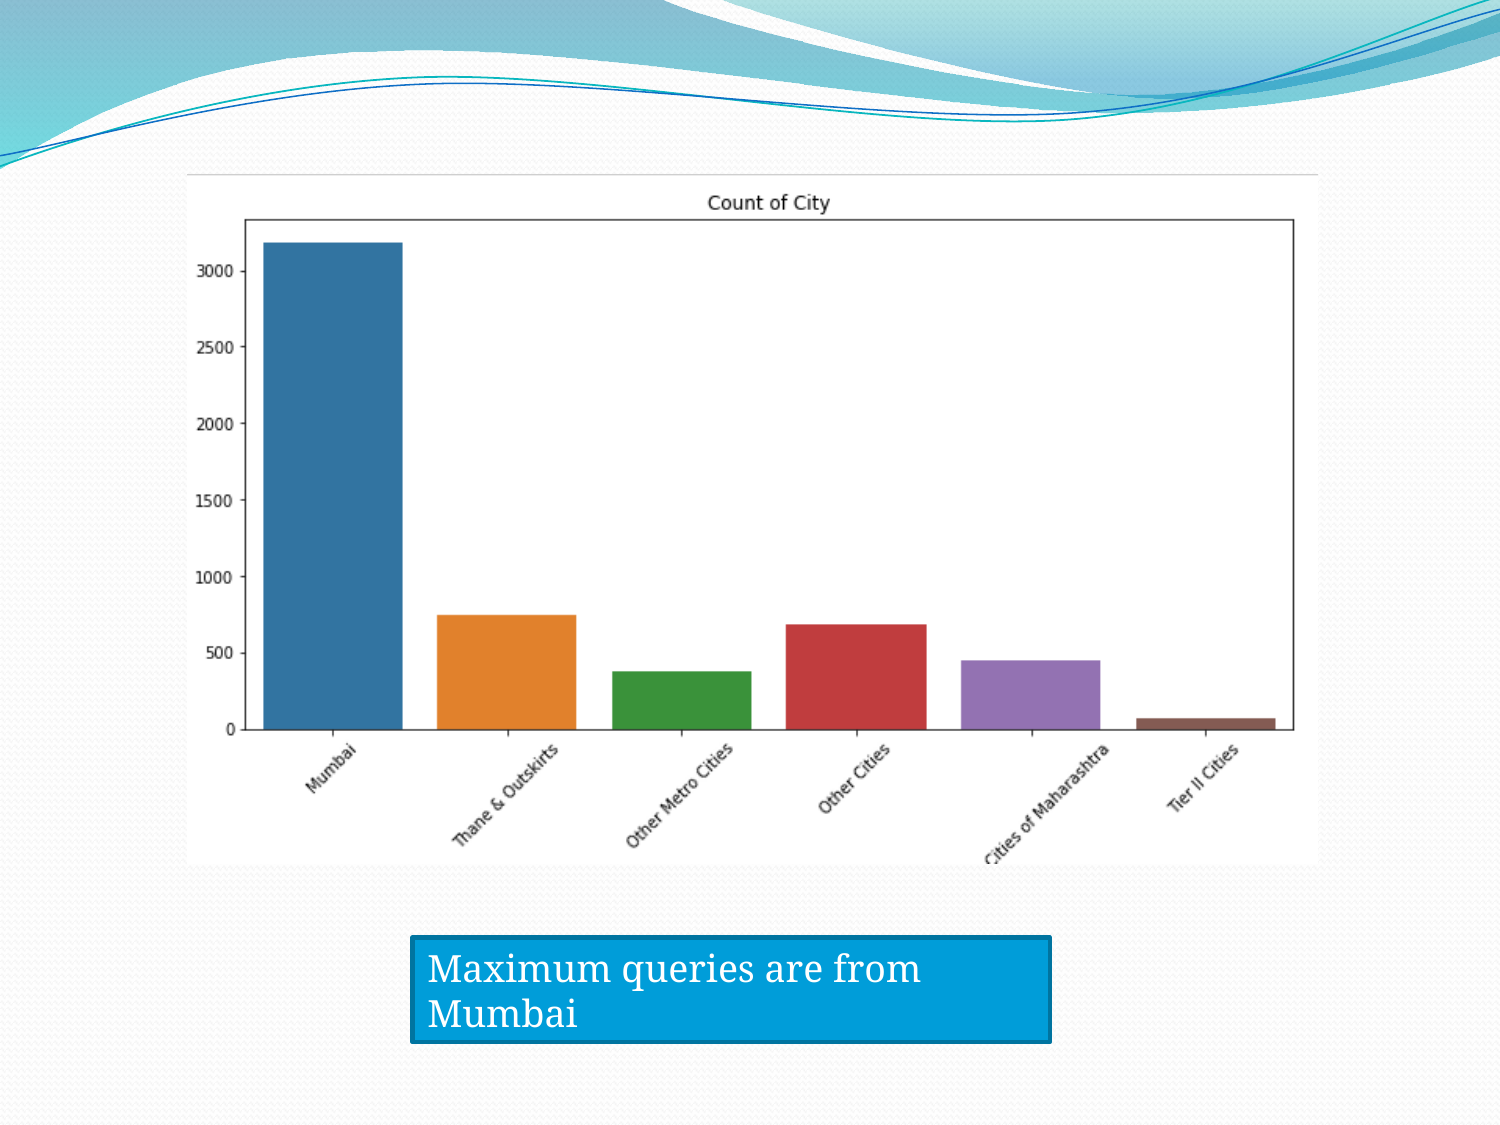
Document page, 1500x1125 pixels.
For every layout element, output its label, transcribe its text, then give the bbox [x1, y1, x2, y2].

picture [187, 174, 1318, 865]
text_box Maximum queries are from Mumbai [410, 935, 1052, 1044]
